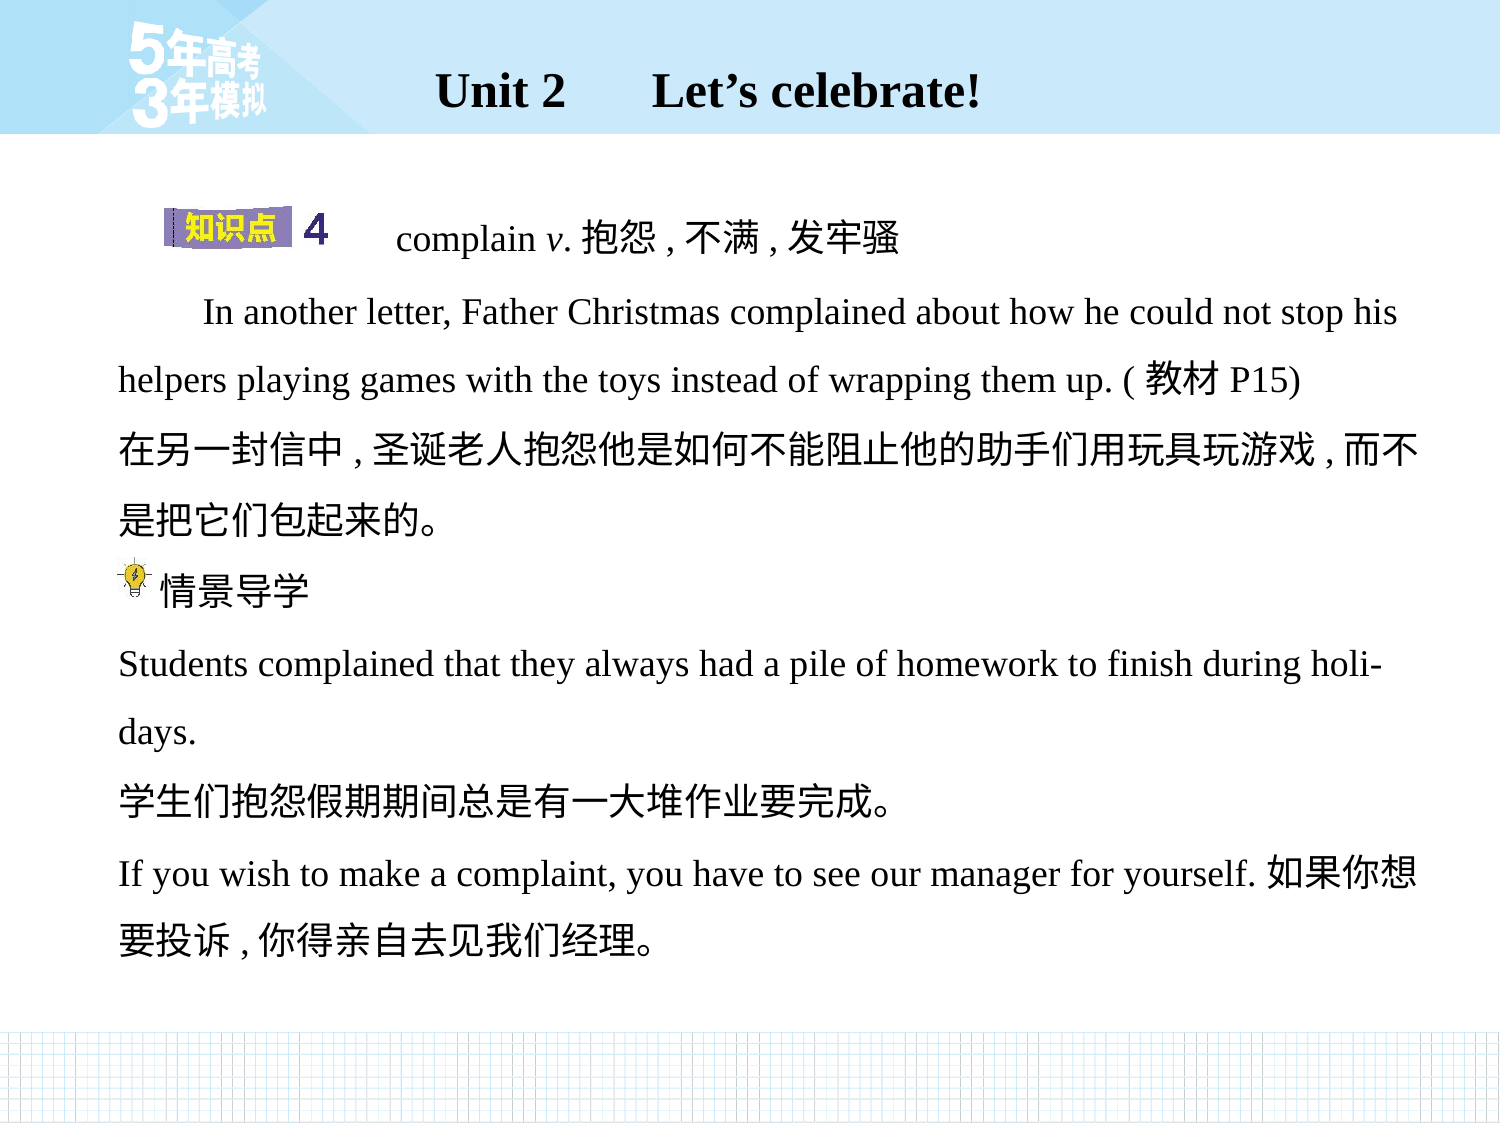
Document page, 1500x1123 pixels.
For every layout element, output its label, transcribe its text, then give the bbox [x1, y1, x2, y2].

picture [163, 205, 328, 249]
picture [0, 1021, 1500, 1123]
text_box complain v.抱怨,不满,发牢骚 In another letter, Father Christmas complained about how he could not stop his helpers playing games with the toys instead of wrapping them up. (教材P15) 在另一封信中,圣诞老人抱怨他是如何不能阻止他的助手们用玩具玩游戏,而不 是把它们包起来的。 情景导学 Students complained that they always had a pile of homework to finish during holi- days. 学生们抱怨假期期间总是有一大堆作业要完成。 If you wish to make a complaint, you have to see our manager for yourself.如果你想 要投诉,你得亲自去见我们经理。 [118, 174, 1483, 962]
picture [0, 0, 1500, 134]
picture [116, 556, 152, 597]
